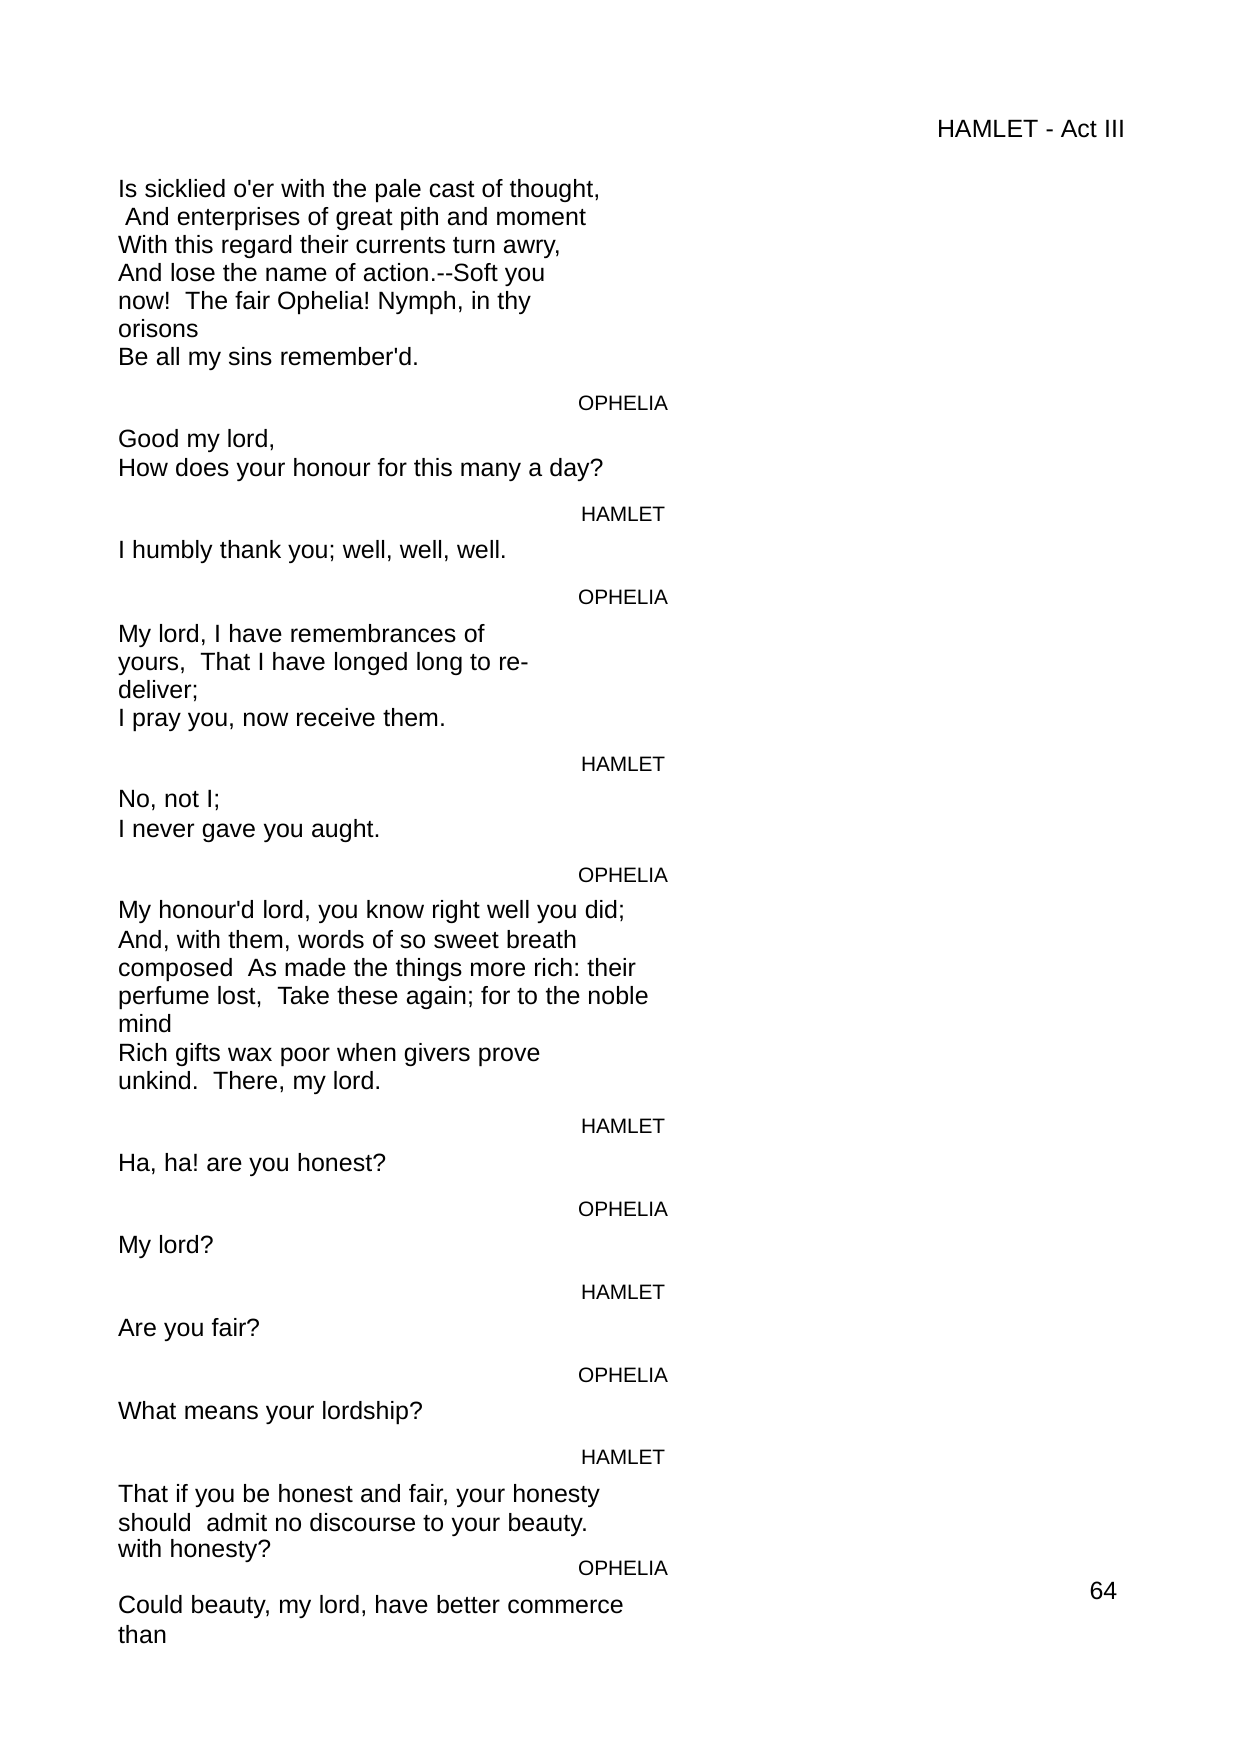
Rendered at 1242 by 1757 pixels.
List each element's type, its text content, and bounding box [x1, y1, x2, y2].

text_box HAMLET - Act III [934, 110, 1127, 143]
slide_number 64 [1083, 1574, 1126, 1757]
text_box Is sicklied o'er with the pale cast of thought, And enterprises of great pith and moment With this regard their currents turn awry, And lose the name of action.--Soft you now! The fair Ophelia! Nymph, in thy orisons Be all my sins remember'd. OPHELIA Good my lord, How does your honour for this many a day? HAMLET I humbly thank you; well, well, well. OPHELIA My lord, I have remembrances of yours, That I have longed long to re-deliver; I pray you, now receive them. HAMLET No, not I; I never gave you aught. OPHELIA My honour'd lord, you know right well you did; And, with them, words of so sweet breath composed As made the things more rich: their perfume lost, Take these again; for to the noble mind Rich gifts wax poor when givers prove unkind. There, my lord. HAMLET Ha, ha! are you honest? OPHELIA My lord? HAMLET Are you fair? OPHELIA What means your lordship? HAMLET That if you be honest and fair, your honesty should admit no discourse to your beauty. OPHELIA Could beauty, my lord, have better commerce than [116, 169, 700, 1648]
